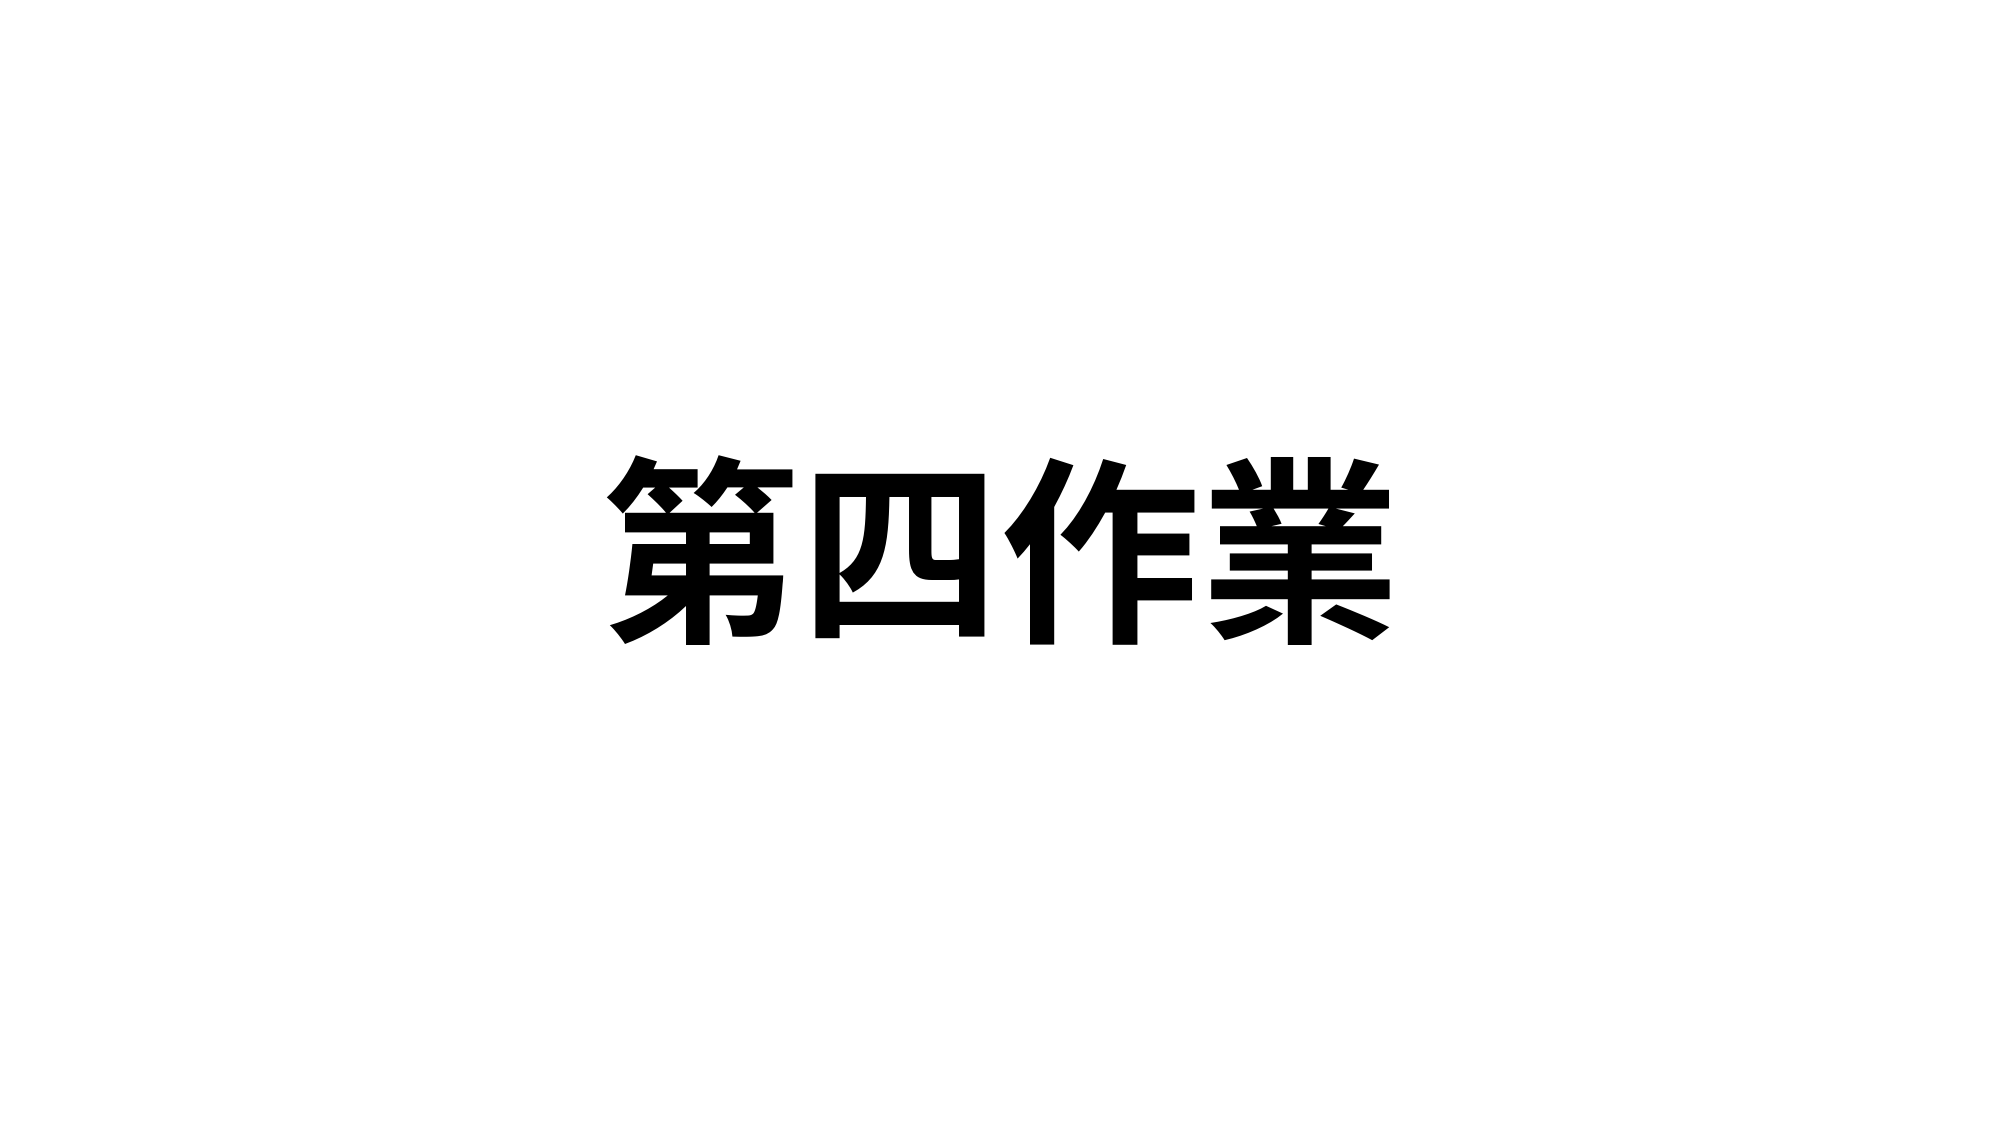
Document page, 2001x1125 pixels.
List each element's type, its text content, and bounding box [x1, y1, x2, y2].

title 第四作業 [0, 0, 2000, 1125]
